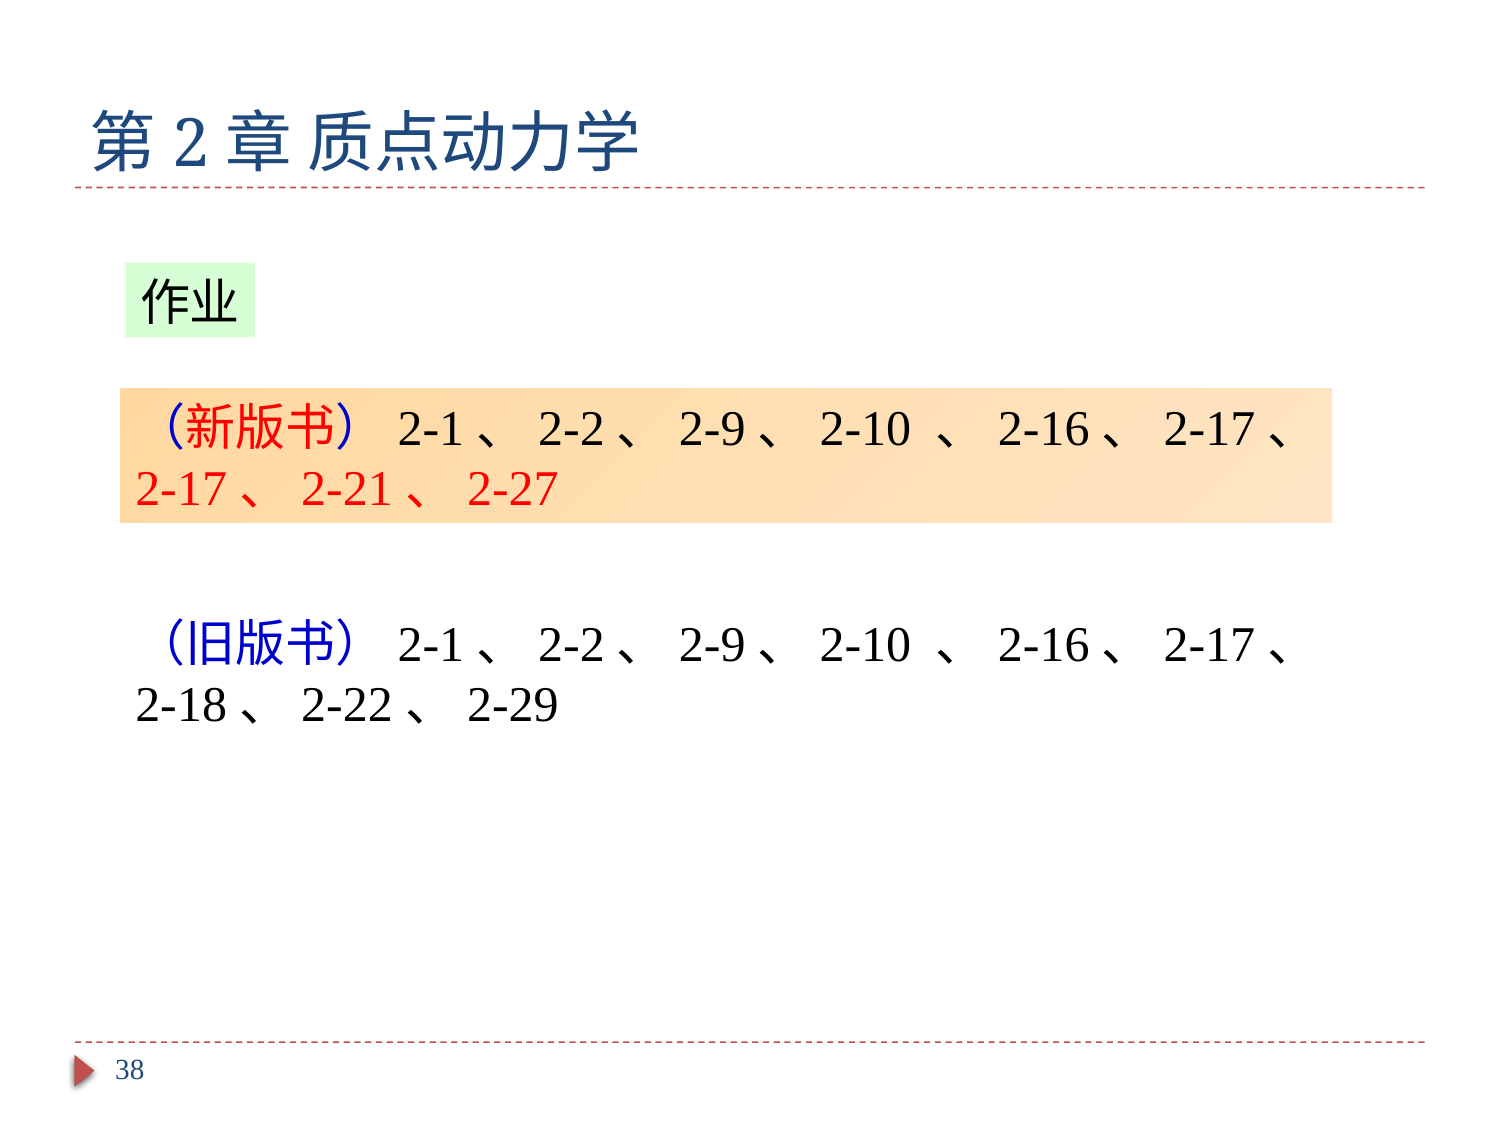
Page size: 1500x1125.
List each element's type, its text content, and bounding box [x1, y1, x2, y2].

text_box 作业 [125, 262, 255, 338]
text_box （新版书）2-1、2-2、2-9、2-10 、2-16、2-17、 2-17、2-21、2-27 [120, 388, 1333, 523]
slide_number 38 [100, 1042, 426, 1103]
text_box （旧版书）2-1、2-2、2-9、2-10 、2-16、2-17、 2-18、2-22、2-29 [120, 604, 1333, 799]
title 第2章 质点动力学 [75, 37, 1425, 188]
